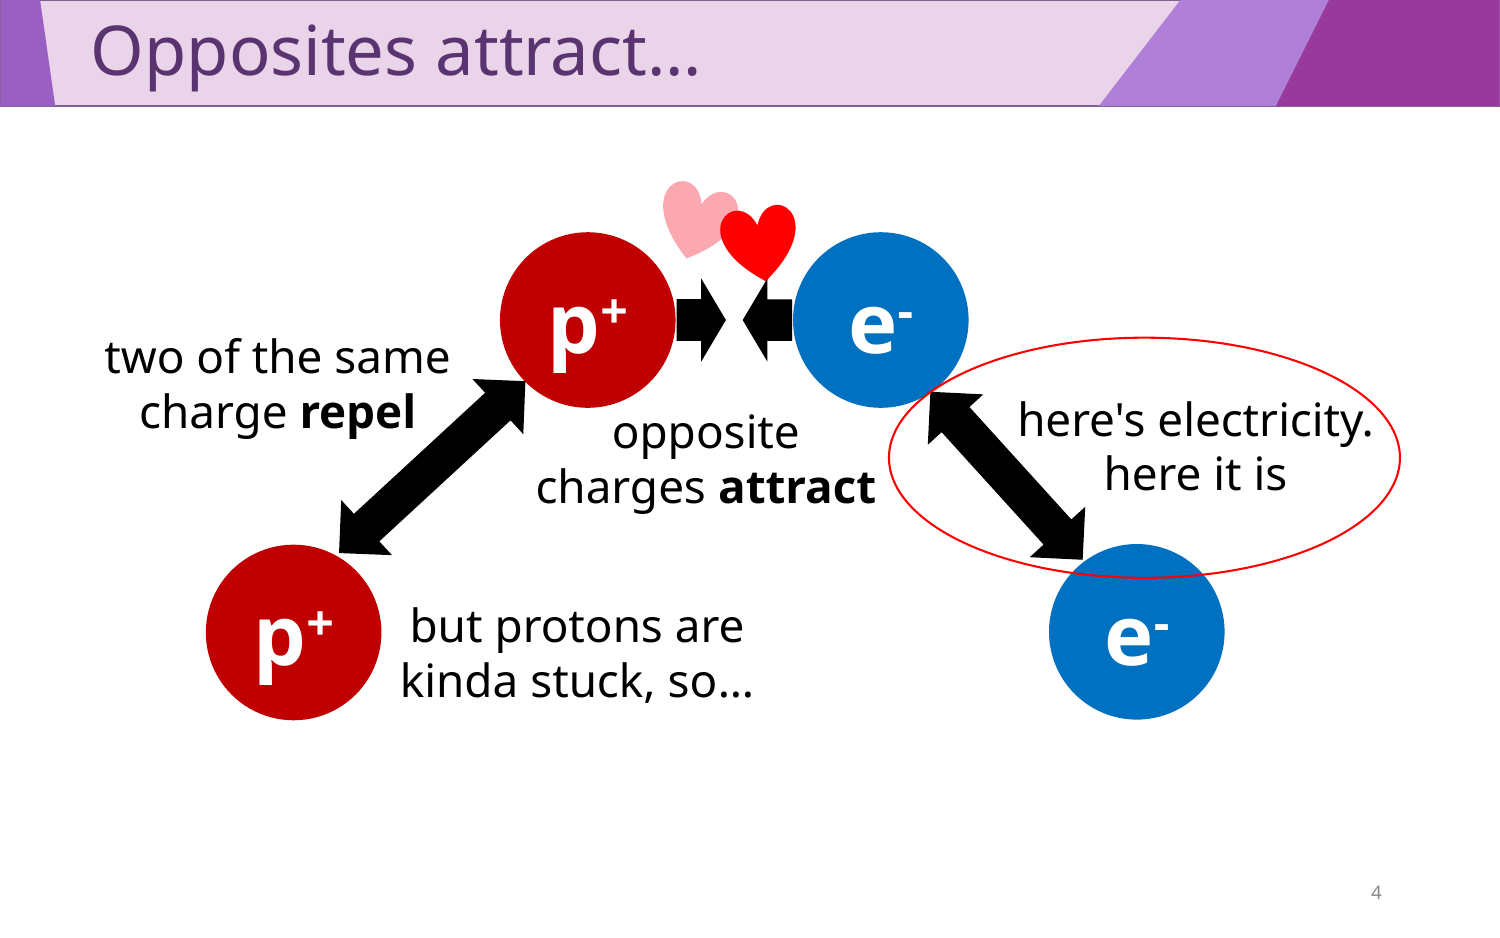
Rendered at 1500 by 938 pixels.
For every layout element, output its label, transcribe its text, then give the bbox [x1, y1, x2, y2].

text_box [719, 203, 797, 282]
text_box [662, 180, 740, 260]
text_box here's electricity. here it is [1347, 382, 1395, 429]
text_box [887, 336, 1401, 579]
slide_number 4 [1059, 868, 1397, 919]
text_box [337, 378, 527, 557]
text_box opposite charges attract [506, 395, 905, 521]
text_box p+ [498, 231, 675, 395]
text_box [675, 274, 728, 366]
text_box [741, 274, 794, 366]
text_box e- [794, 231, 970, 406]
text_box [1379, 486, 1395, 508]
text_box p+ [204, 543, 378, 722]
text_box but protons are kinda stuck, so… [378, 589, 777, 715]
text_box e- [1047, 574, 1226, 721]
title Opposites attract… [0, 0, 1500, 106]
text_box two of the same charge repel [78, 320, 477, 445]
